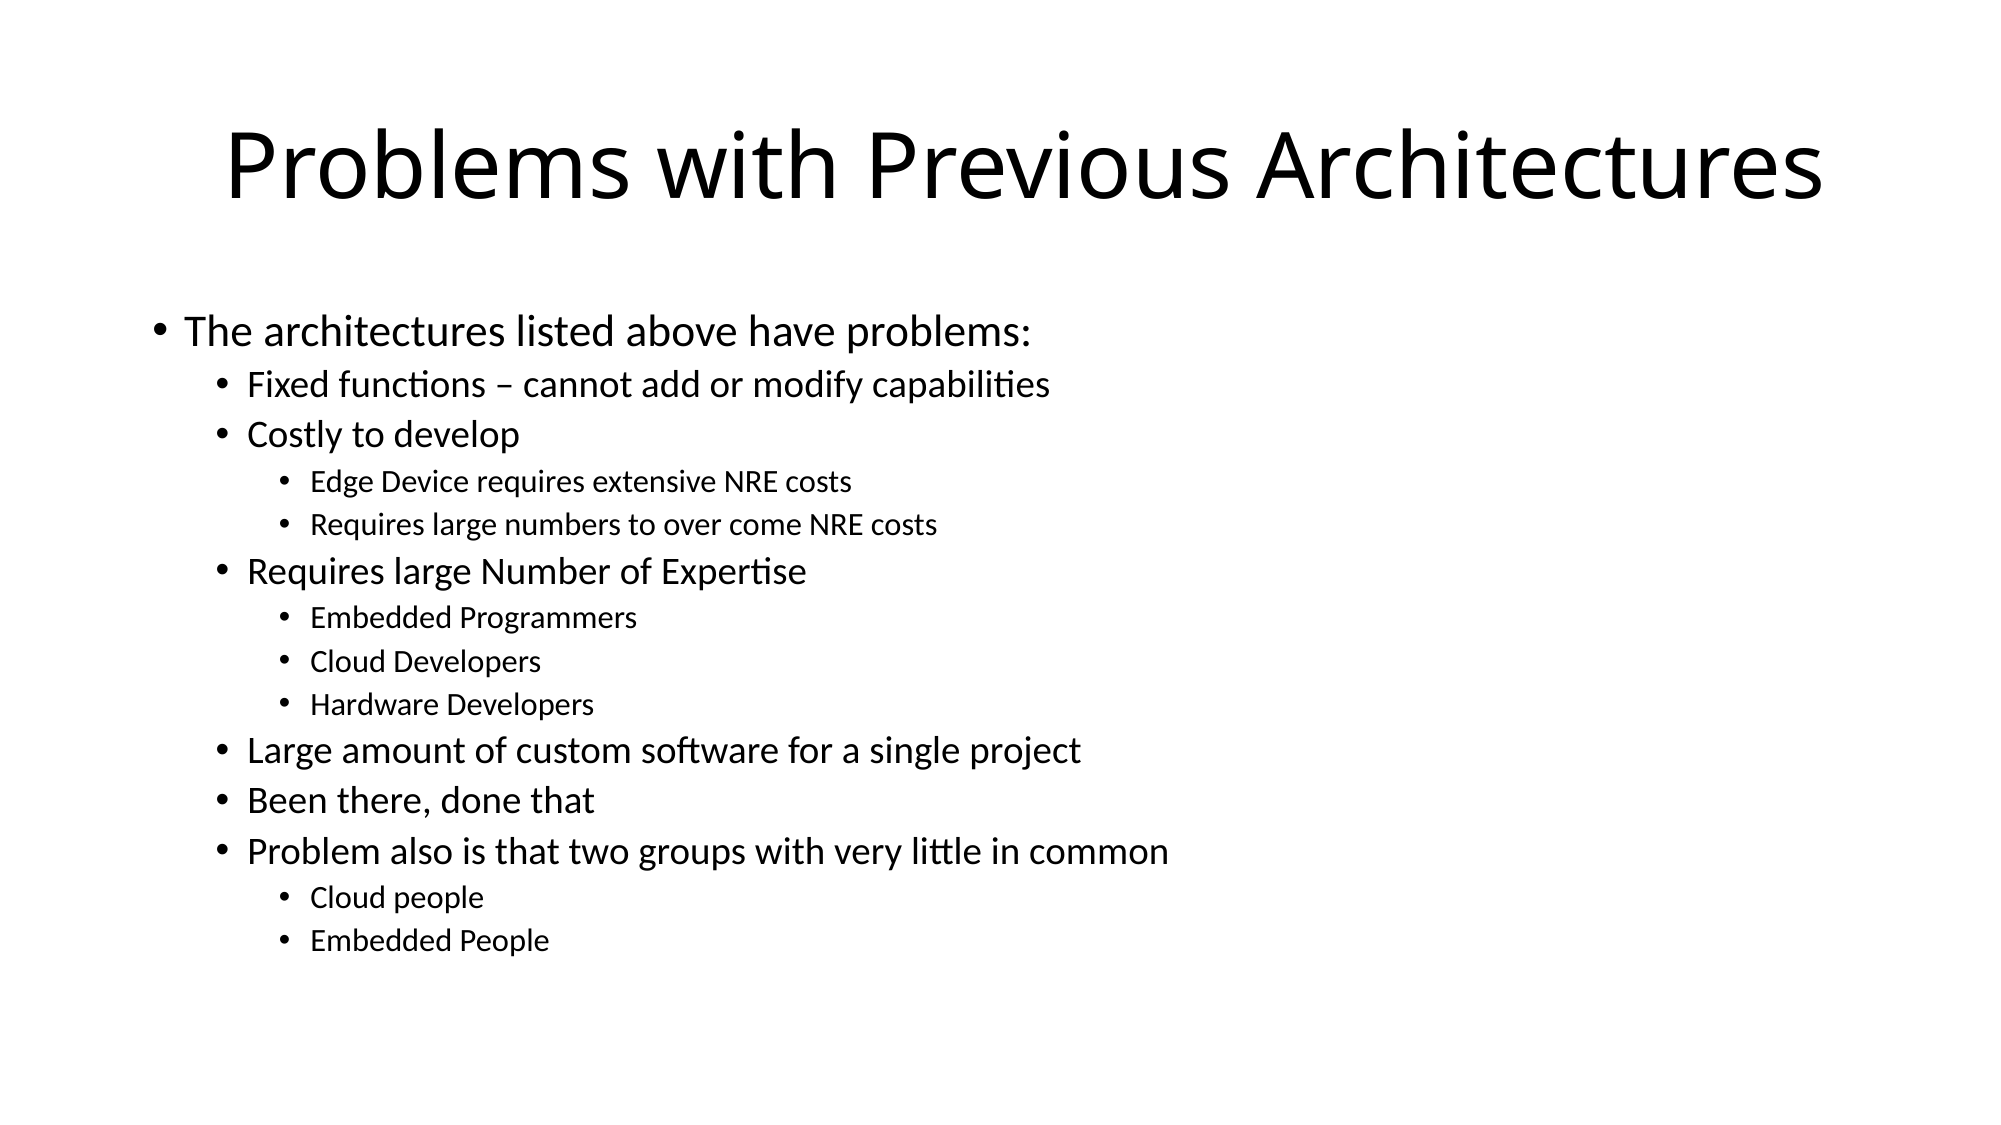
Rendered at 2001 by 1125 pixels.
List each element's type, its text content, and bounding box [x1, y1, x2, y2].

title Problems with Previous Architectures [137, 59, 1863, 278]
list The architectures listed above have problems: Fixed functions – cannot add or modify capabilities Costly to develop Edge Device requires extensive NRE costs Requires large numbers to over come NRE costs Requires large Number of Expertise Embedded Programmers Cloud Developers Hardware Developers Large amount of custom software for a single project Been there, done that Problem also is that two groups with very little in common Cloud people Embedded People [137, 299, 1863, 1014]
